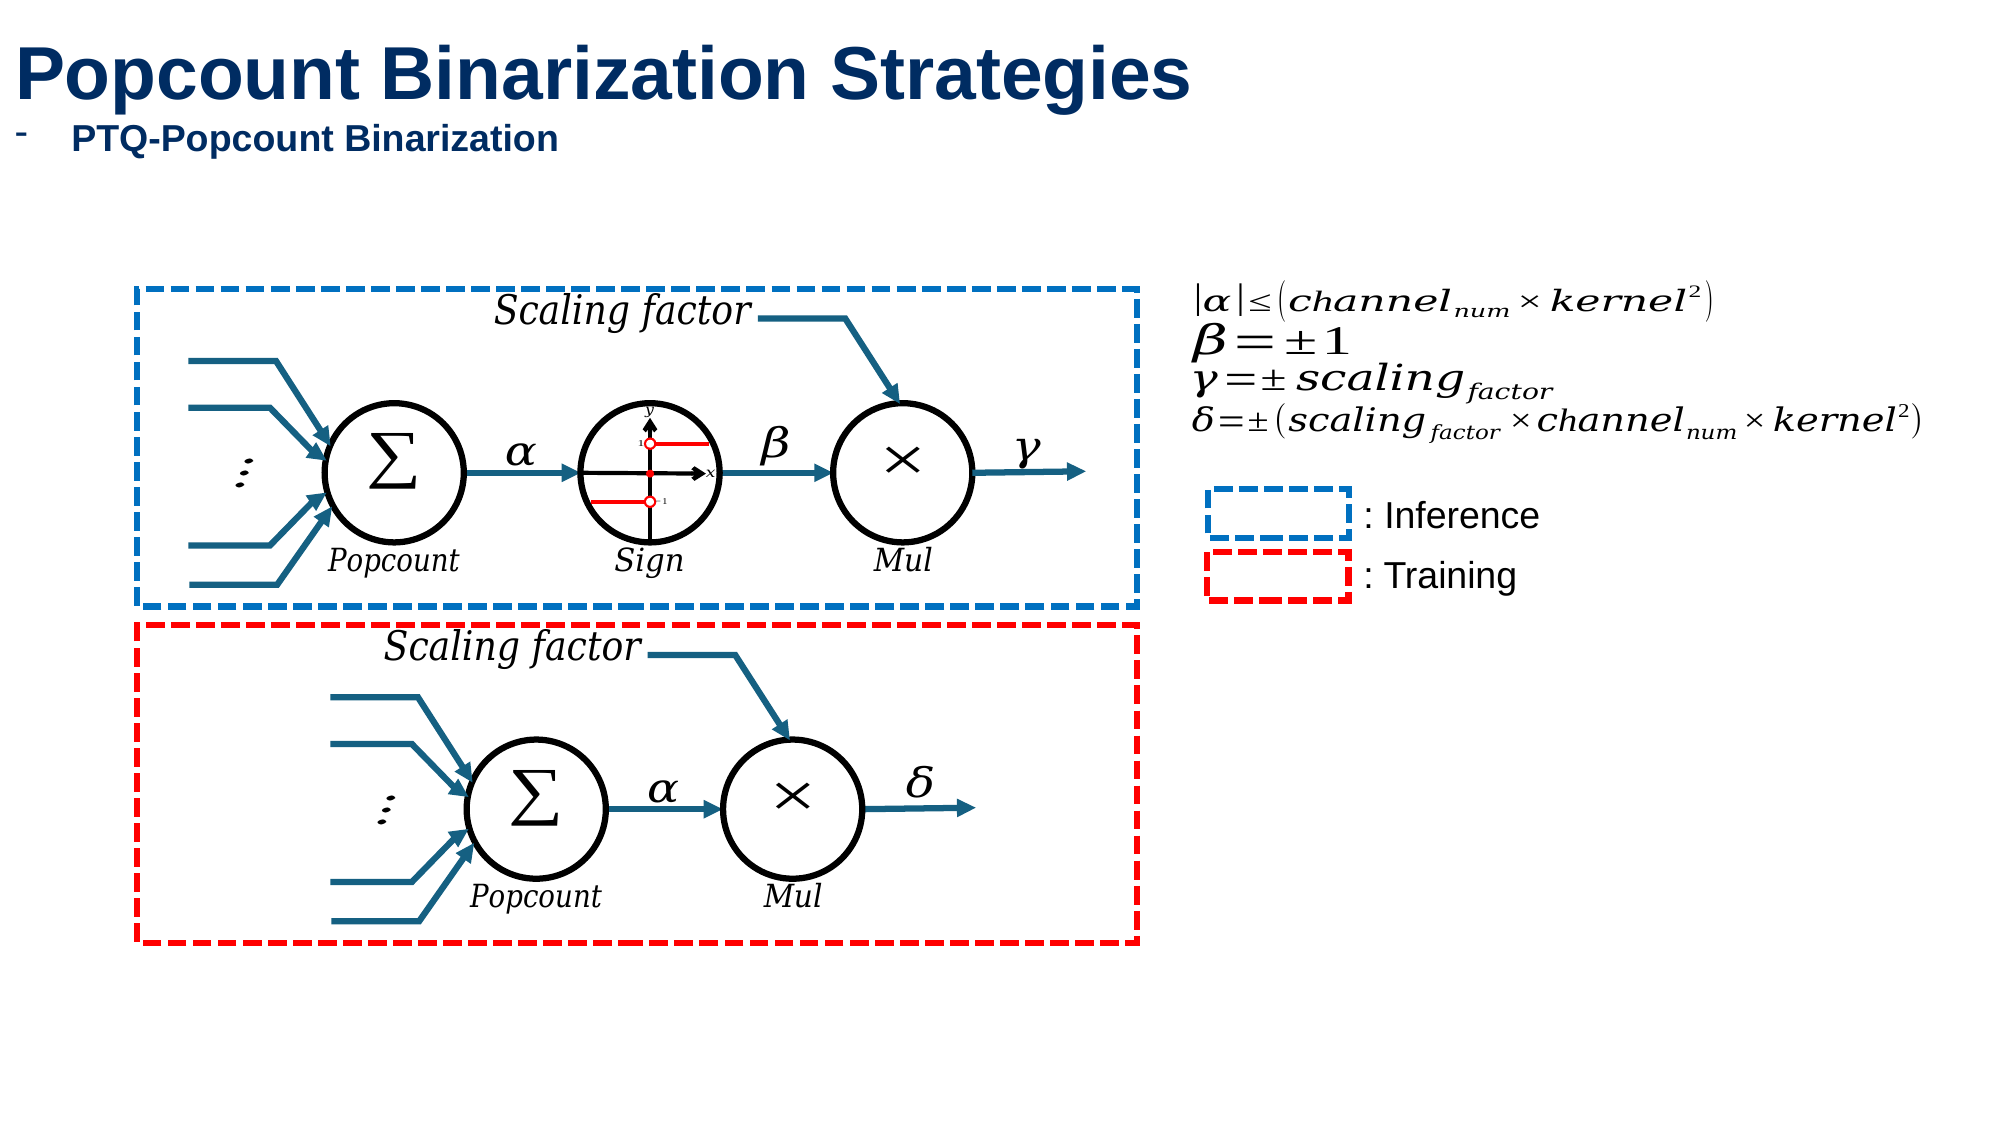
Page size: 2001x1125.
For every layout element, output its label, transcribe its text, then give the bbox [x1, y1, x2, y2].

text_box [136, 288, 1138, 608]
text_box [136, 624, 1139, 944]
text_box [1188, 278, 1924, 605]
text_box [329, 624, 977, 922]
text_box Popcount Binarization Strategies PTQ-Popcount Binarization [0, 0, 1340, 184]
